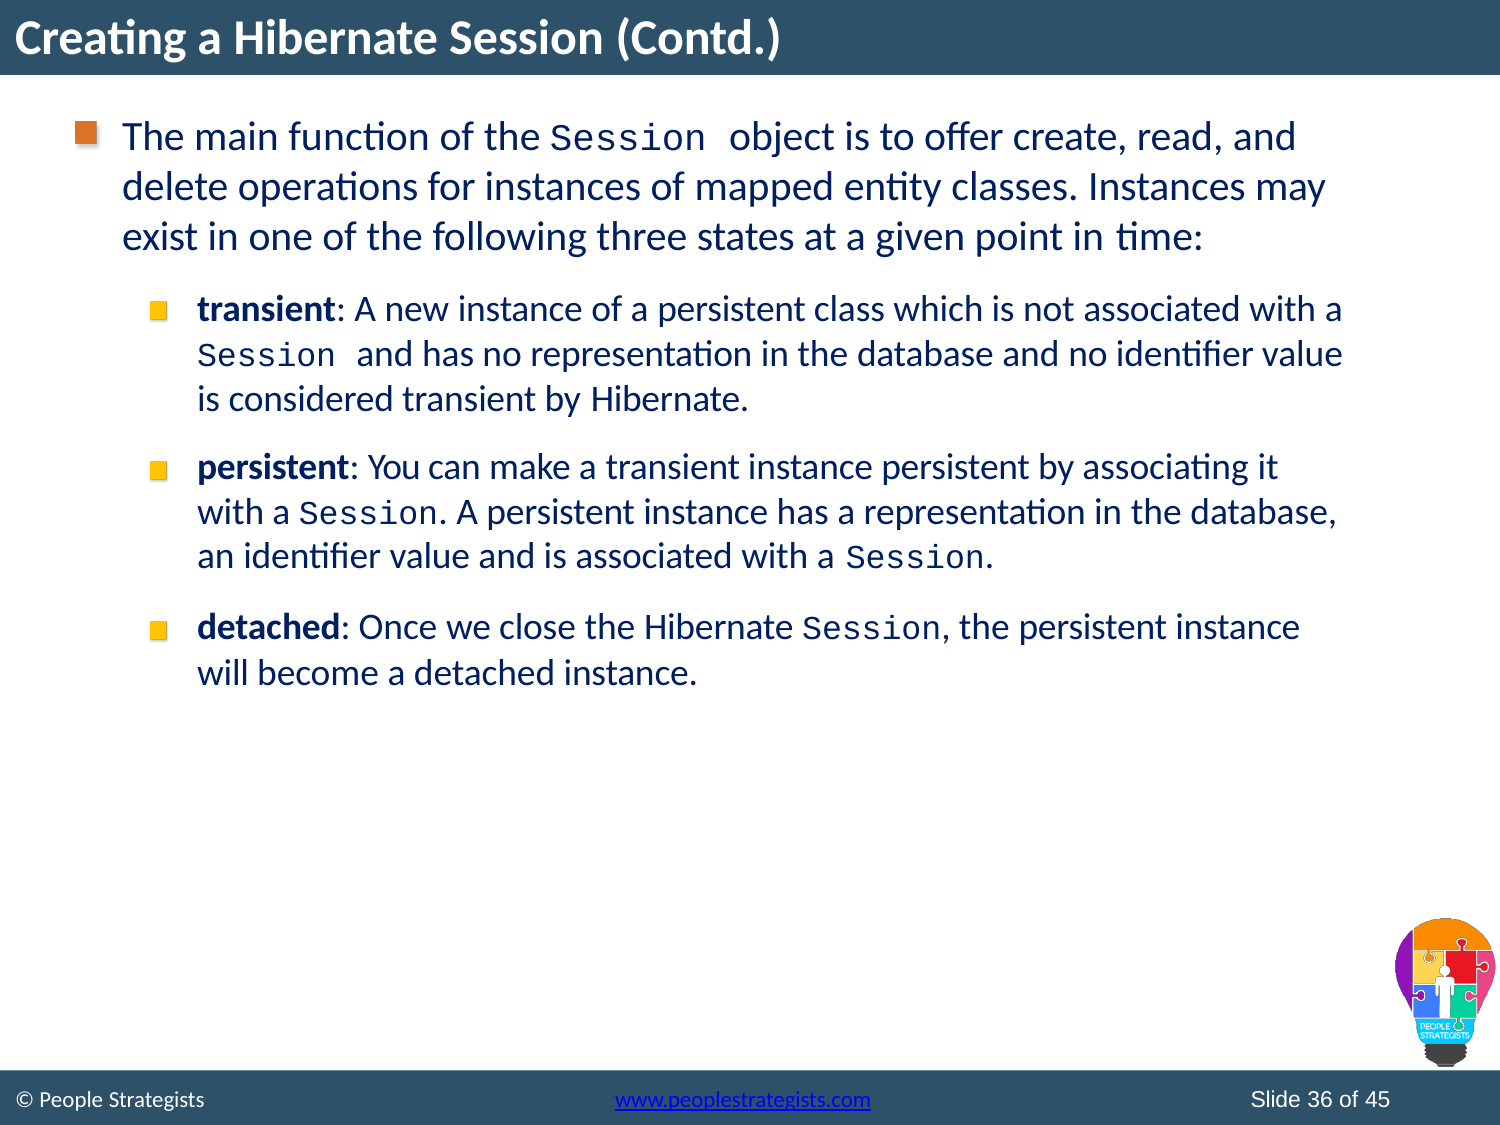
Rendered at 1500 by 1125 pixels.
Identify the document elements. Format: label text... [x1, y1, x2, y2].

slide_number www.peoplestrategists.com [612, 1088, 879, 1125]
title Creating a Hibernate Session (Contd.) [12, 4, 1488, 193]
footer © People Strategists [12, 1088, 209, 1125]
picture [1390, 913, 1500, 1071]
text_box The main function of the Session object is to offer create, read, and delete operations for instances of mapped entity classes. Instances may exist in one of the following three states at a given point in time: transient: A new instance of a persistent class which is not associated with a Session and has no representation in the database and no identifier value is considered transient by Hibernate. persistent: You can make a transient instance persistent by associating it with a Session. A persistent instance has a representation in the database, an identifier value and is associated with a Session. detached: Once we close the Hibernate Session, the persistent instance will become a detached instance. [119, 193, 1358, 694]
slide_number Slide 36 of 45 [1248, 1086, 1393, 1125]
